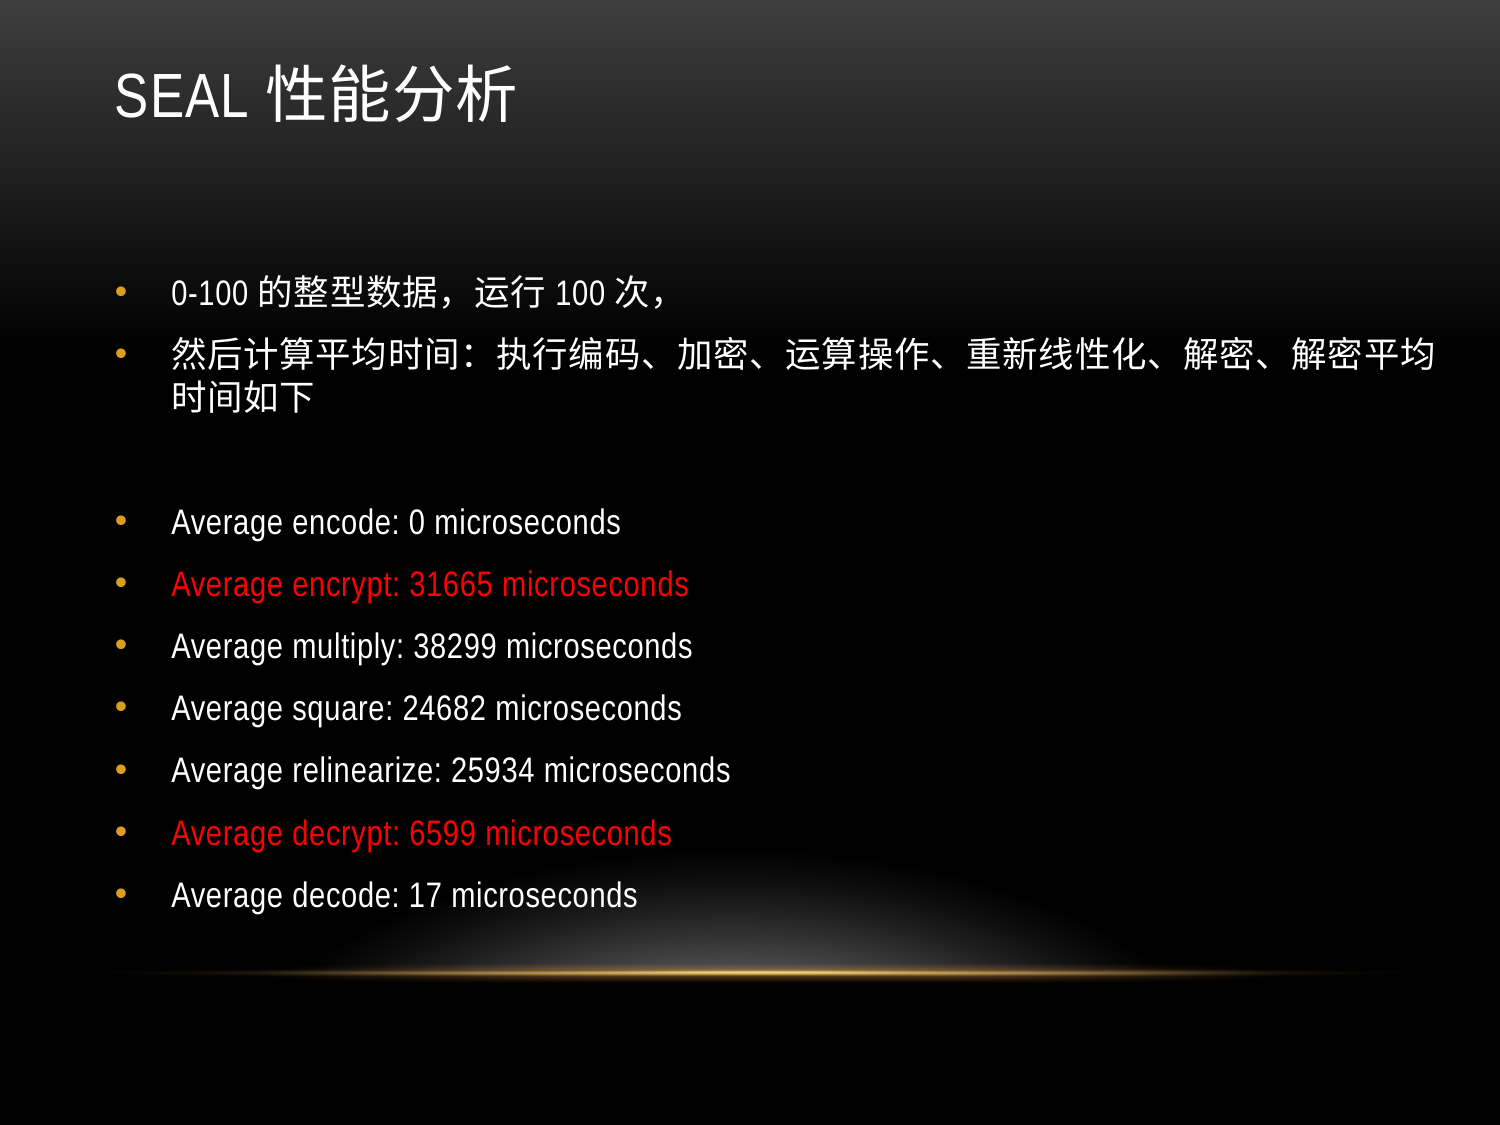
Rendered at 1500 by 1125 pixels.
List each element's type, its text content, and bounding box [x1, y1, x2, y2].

title SEAL性能分析 [99, 45, 1400, 138]
list 0-100的整型数据，运行100次， 然后计算平均时间：执行编码、加密、运算操作、重新线性化、解密、解密平均时间如下 Average encode: 0 microseconds Average encrypt: 31665 microseconds Average multiply: 38299 microseconds Average square: 24682 microseconds Average relinearize: 25934 microseconds Average decrypt: 6599 microseconds Average decode: 17 microseconds [99, 262, 1459, 938]
picture [0, 0, 1500, 1125]
